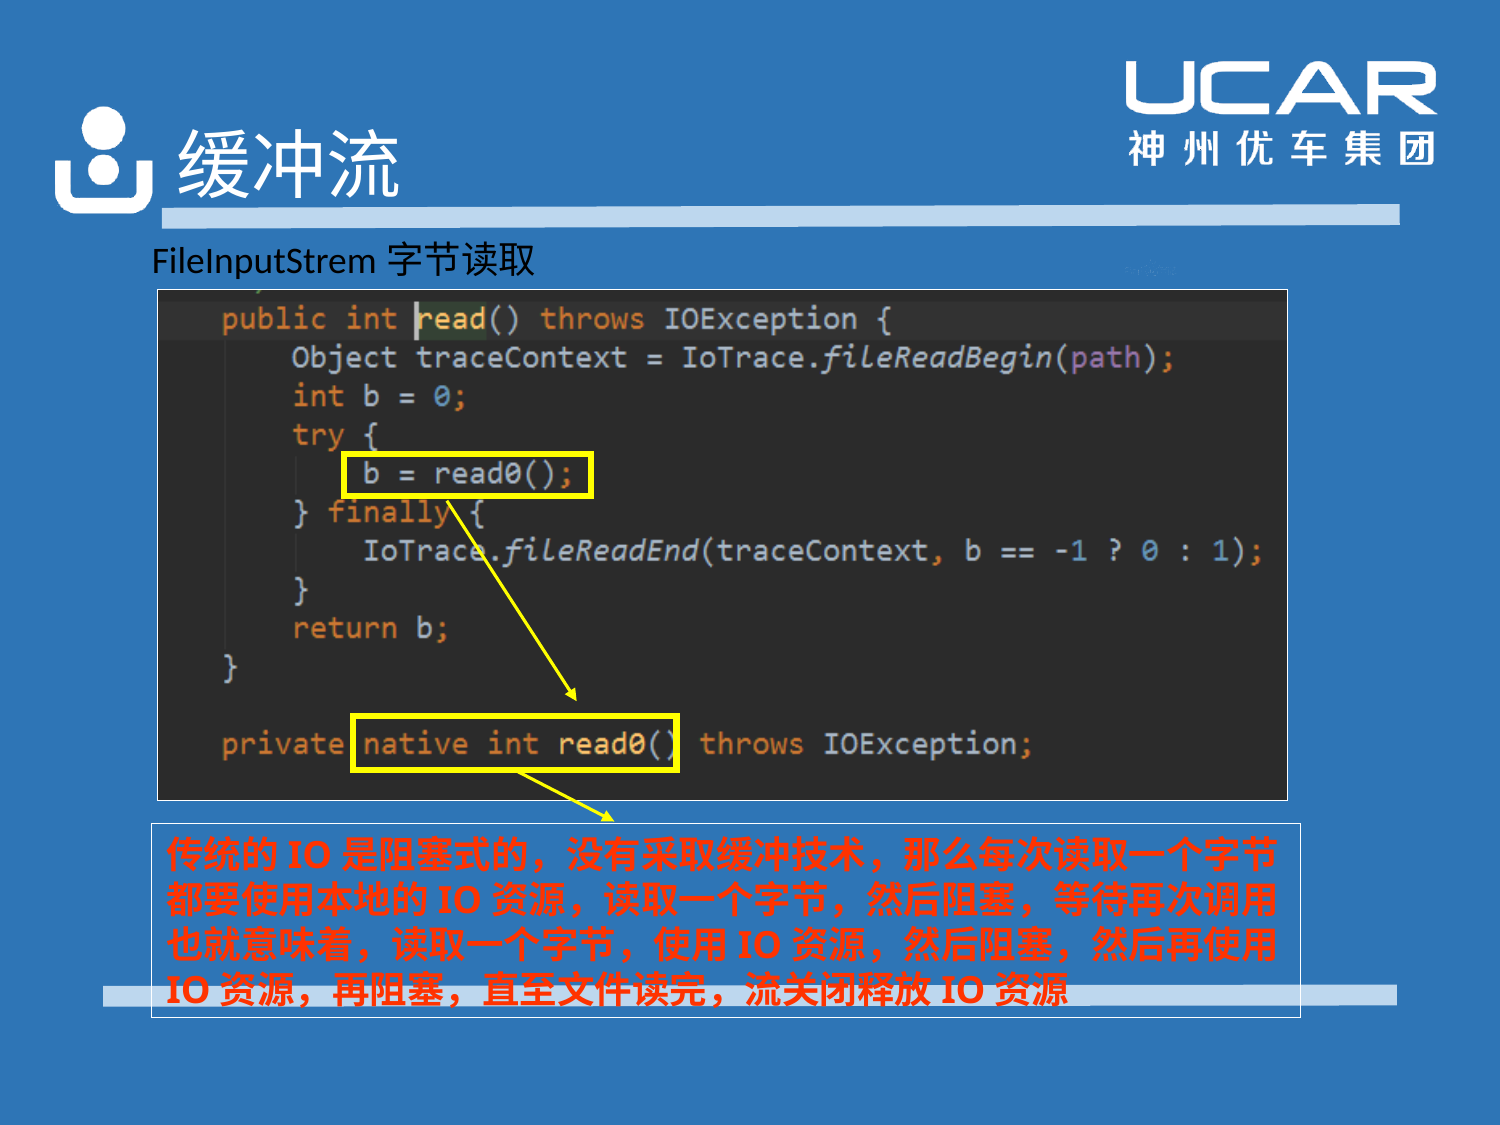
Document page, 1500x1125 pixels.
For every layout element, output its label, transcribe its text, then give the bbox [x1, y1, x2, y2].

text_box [446, 500, 577, 702]
picture [44, 101, 161, 219]
picture [157, 0, 1456, 801]
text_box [514, 770, 615, 822]
text_box FileInputStrem字节读取 [137, 228, 551, 289]
title 缓冲流 [161, 59, 1123, 278]
text_box 传统的IO是阻塞式的，没有采取缓冲技术，那么每次读取一个字节都要使用本地的IO资源，读取一个字节，然后阻塞，等待再次调用 也就意味着，读取一个字节，使用IO资源，然后阻塞，然后再使用IO资源，再阻塞，直至文件读完，流关闭释放IO资源 [151, 823, 1301, 1018]
